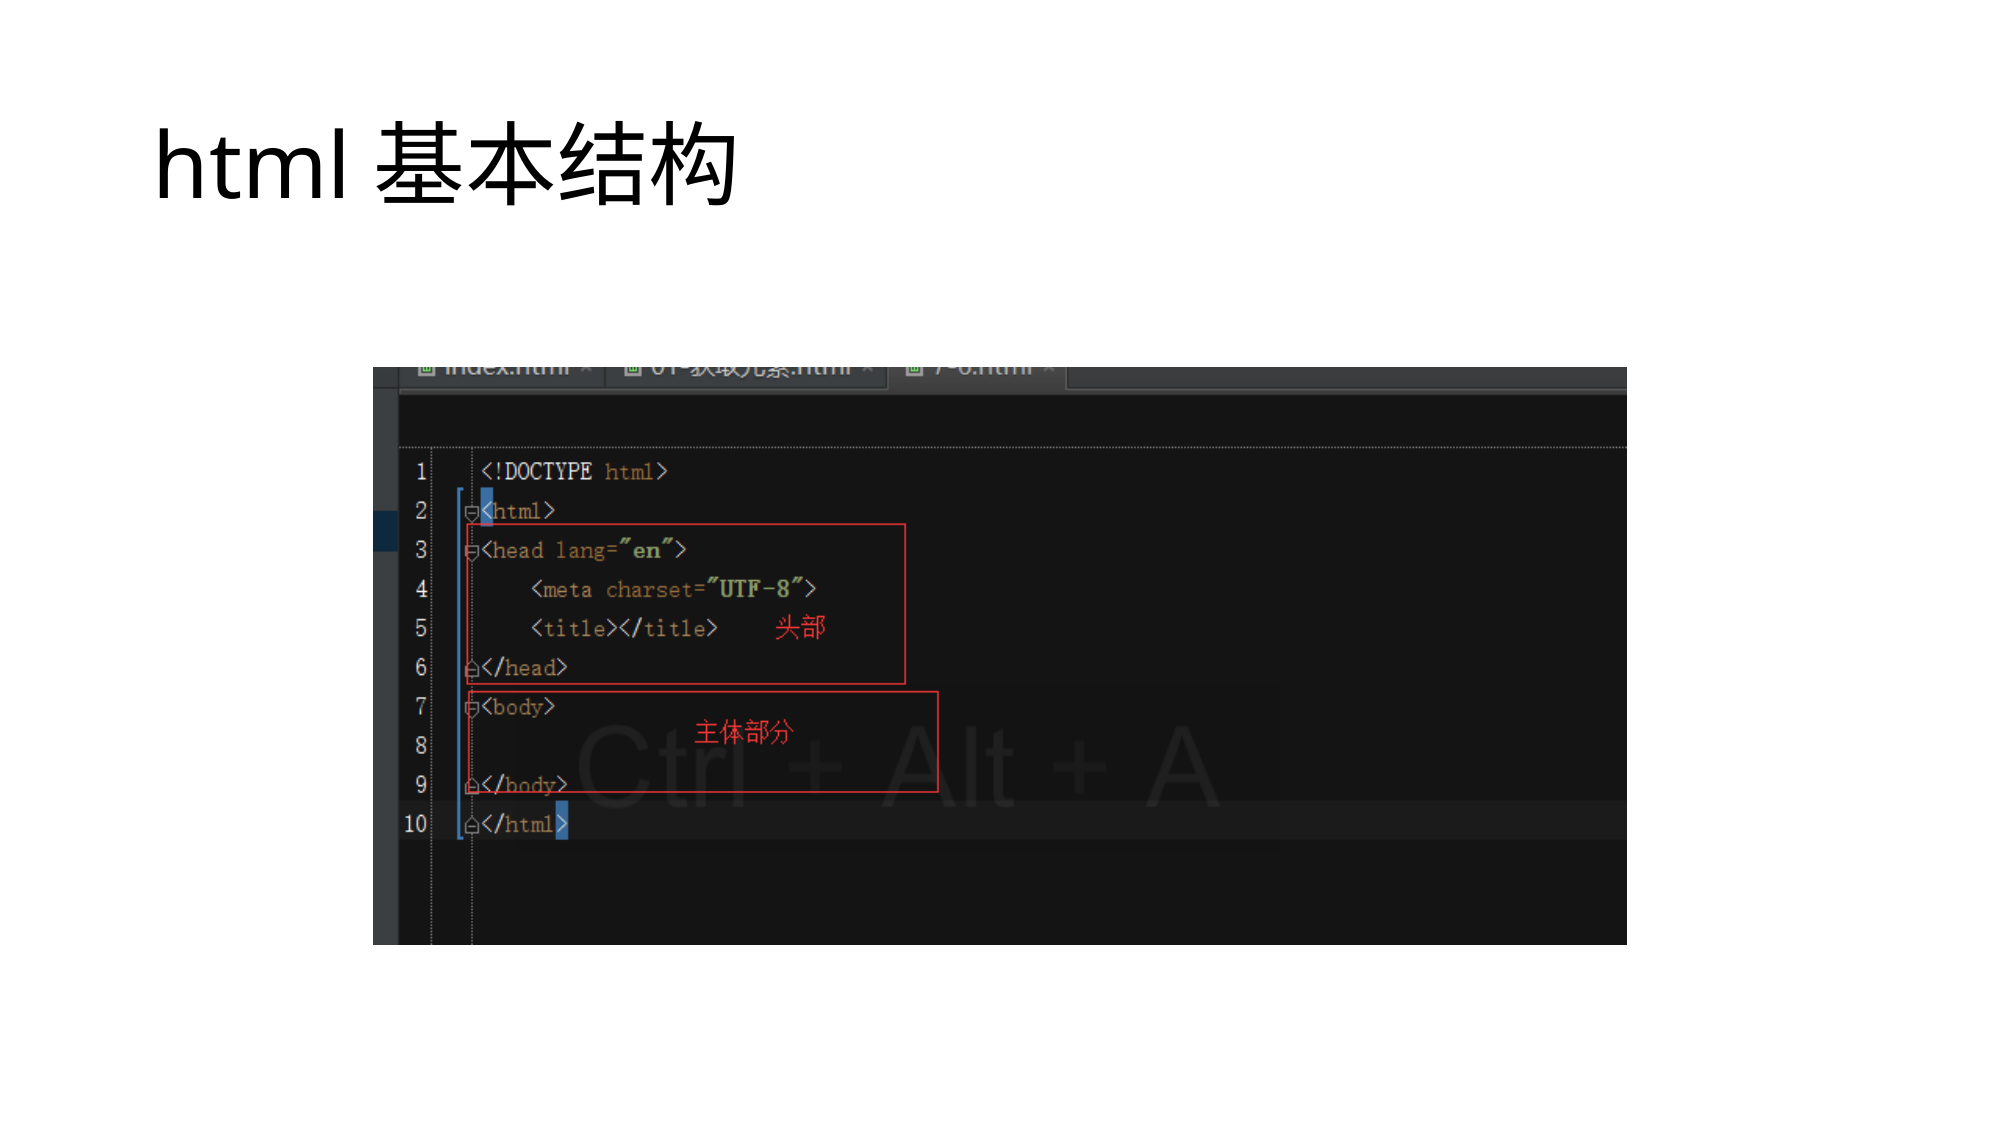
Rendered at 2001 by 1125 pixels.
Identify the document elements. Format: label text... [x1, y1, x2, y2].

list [373, 367, 1627, 945]
title html基本结构 [137, 59, 1863, 278]
